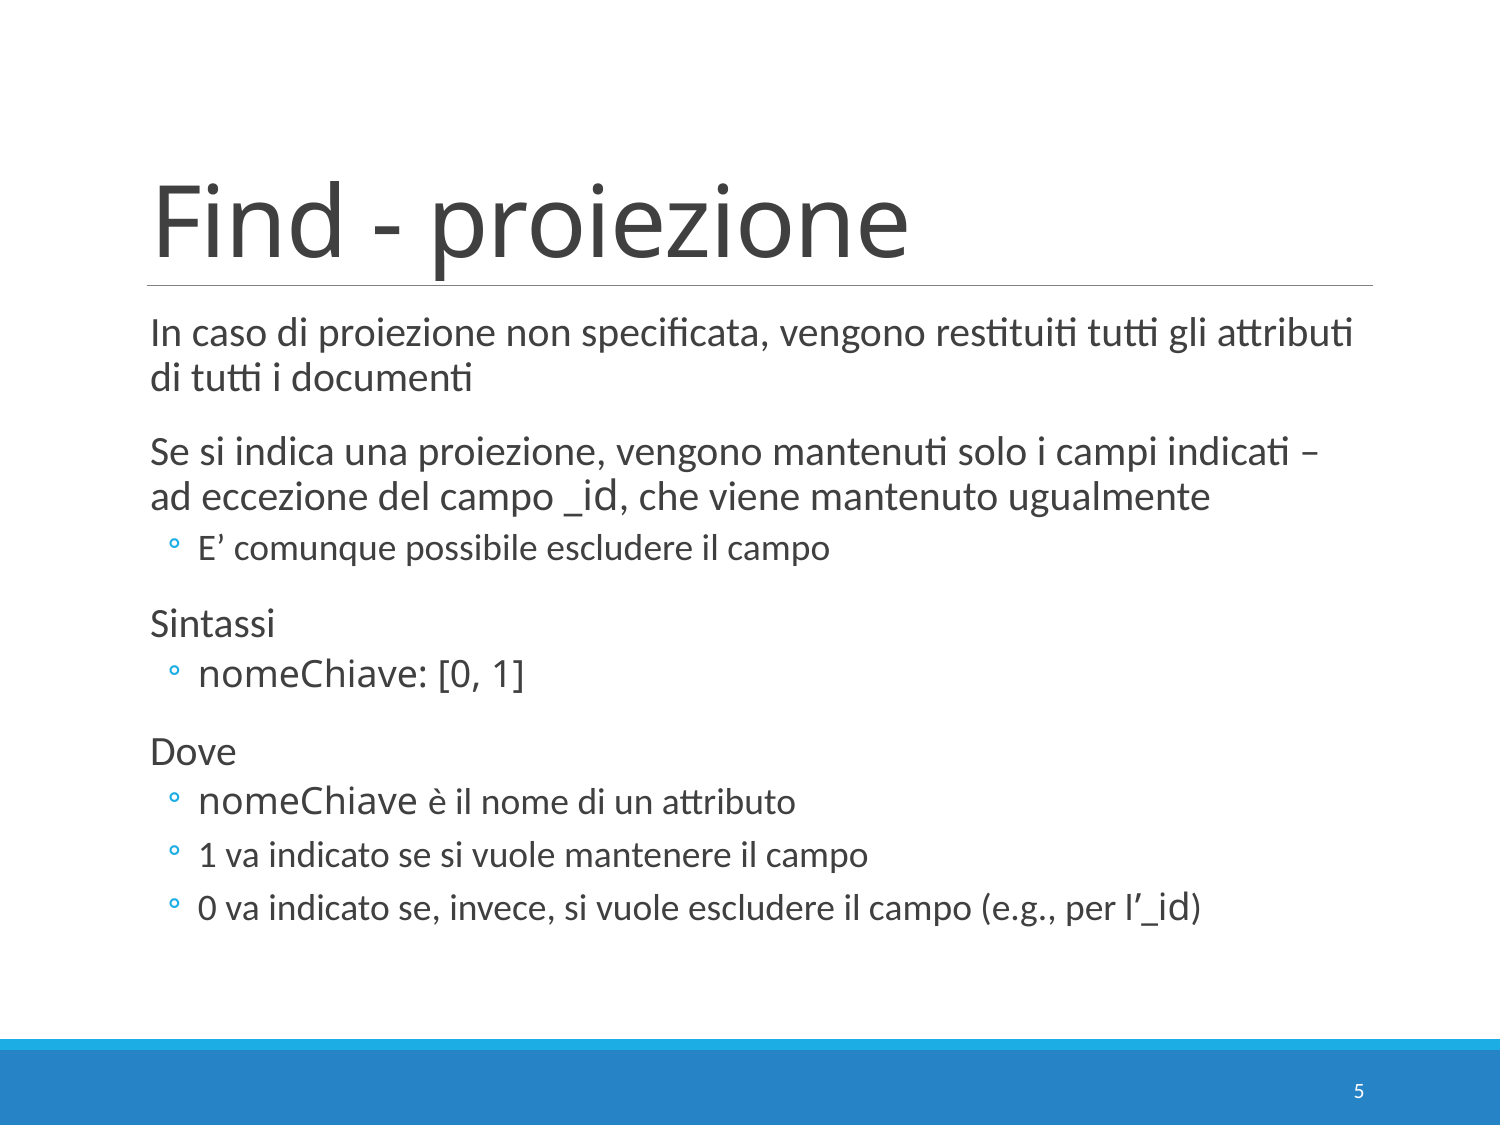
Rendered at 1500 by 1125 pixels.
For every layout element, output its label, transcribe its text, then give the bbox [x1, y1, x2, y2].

list In caso di proiezione non specificata, vengono restituiti tutti gli attributi di tutti i documenti Se si indica una proiezione, vengono mantenuti solo i campi indicati – ad eccezione del campo _id, che viene mantenuto ugualmente E’ comunque possibile escludere il campo Sintassi nomeChiave: [0, 1] Dove nomeChiave è il nome di un attributo 1 va indicato se si vuole mantenere il campo 0 va indicato se, invece, si vuole escludere il campo (e.g., per l’_id) [135, 302, 1373, 963]
title Find - proiezione [135, 47, 1373, 285]
slide_number 5 [1218, 1059, 1380, 1120]
